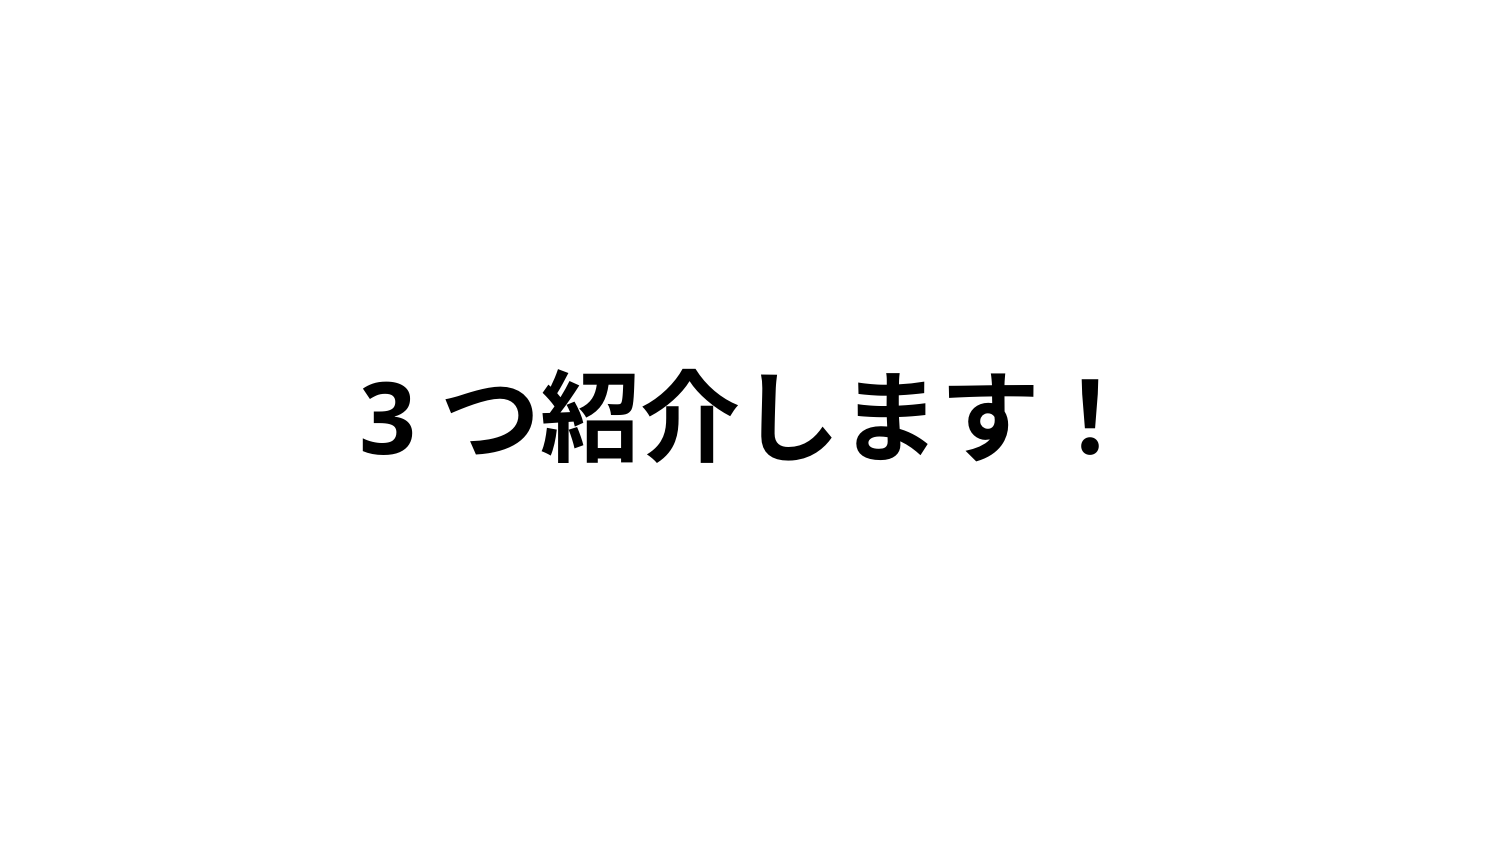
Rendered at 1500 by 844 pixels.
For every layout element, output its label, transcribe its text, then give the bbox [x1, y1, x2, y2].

title 3つ紹介します！ [51, 352, 1449, 491]
